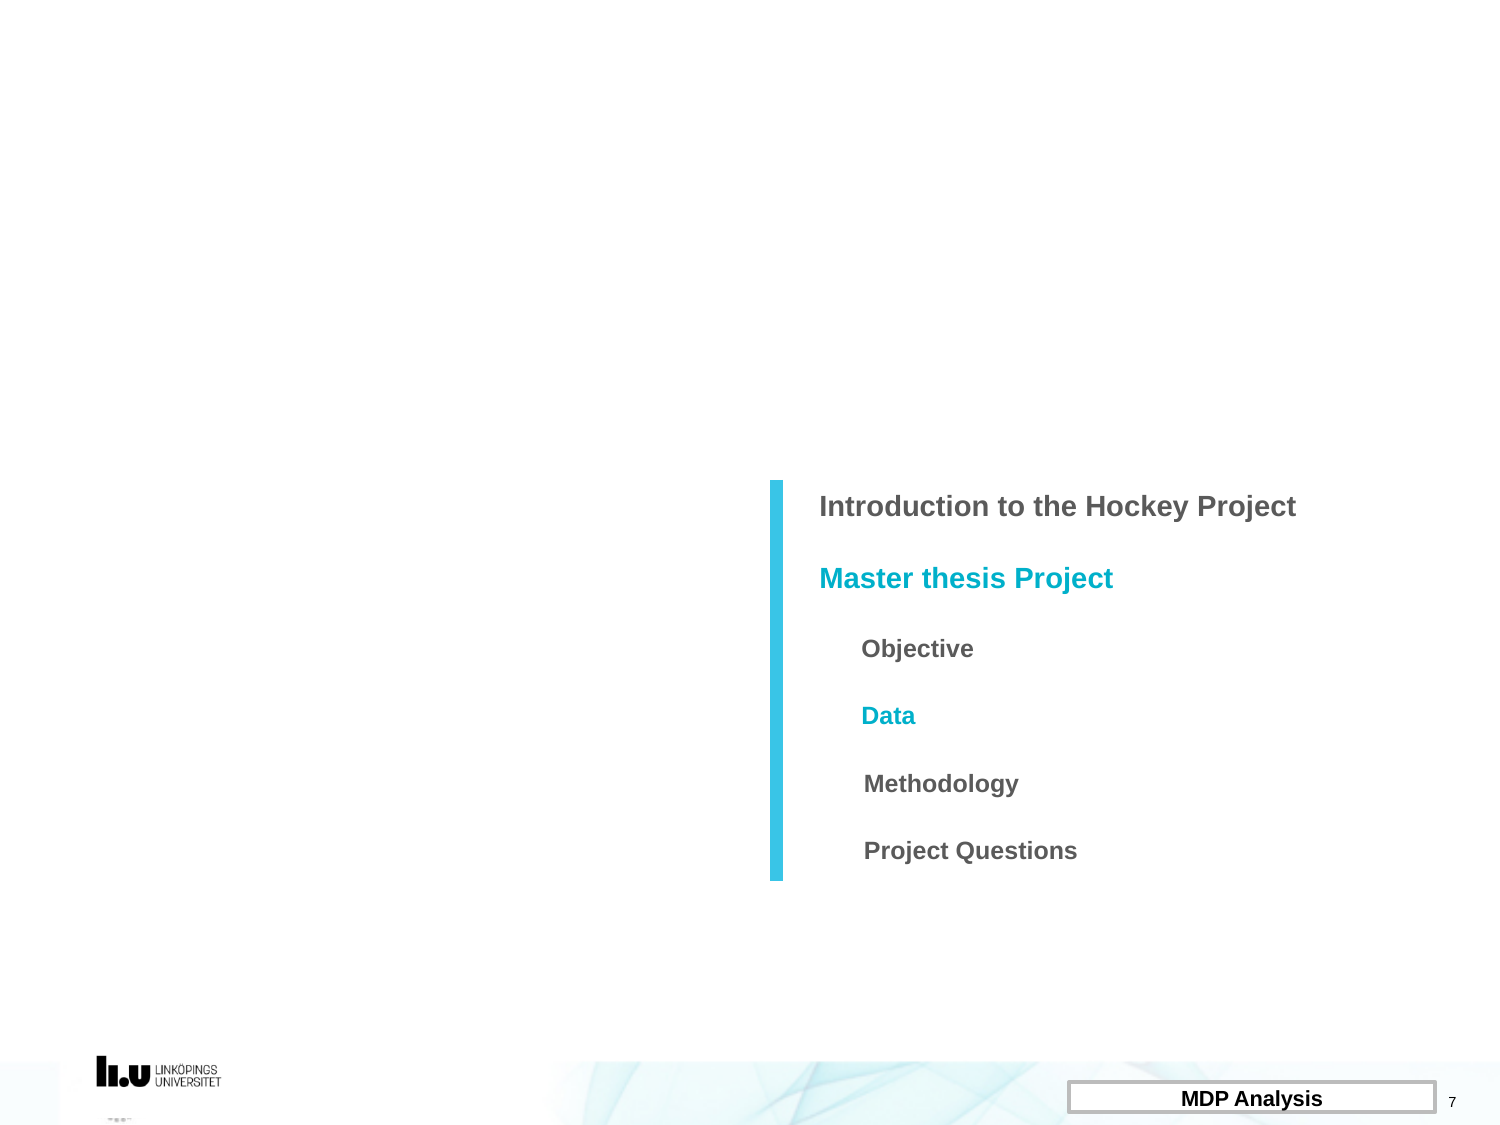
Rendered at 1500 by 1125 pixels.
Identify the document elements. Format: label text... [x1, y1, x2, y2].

text_box MDP Analysis [1067, 1080, 1437, 1114]
text_box Introduction to the Hockey Project Master thesis Project Objective Data Methodology Project Questions [804, 479, 1448, 872]
picture [0, 1034, 1500, 1125]
